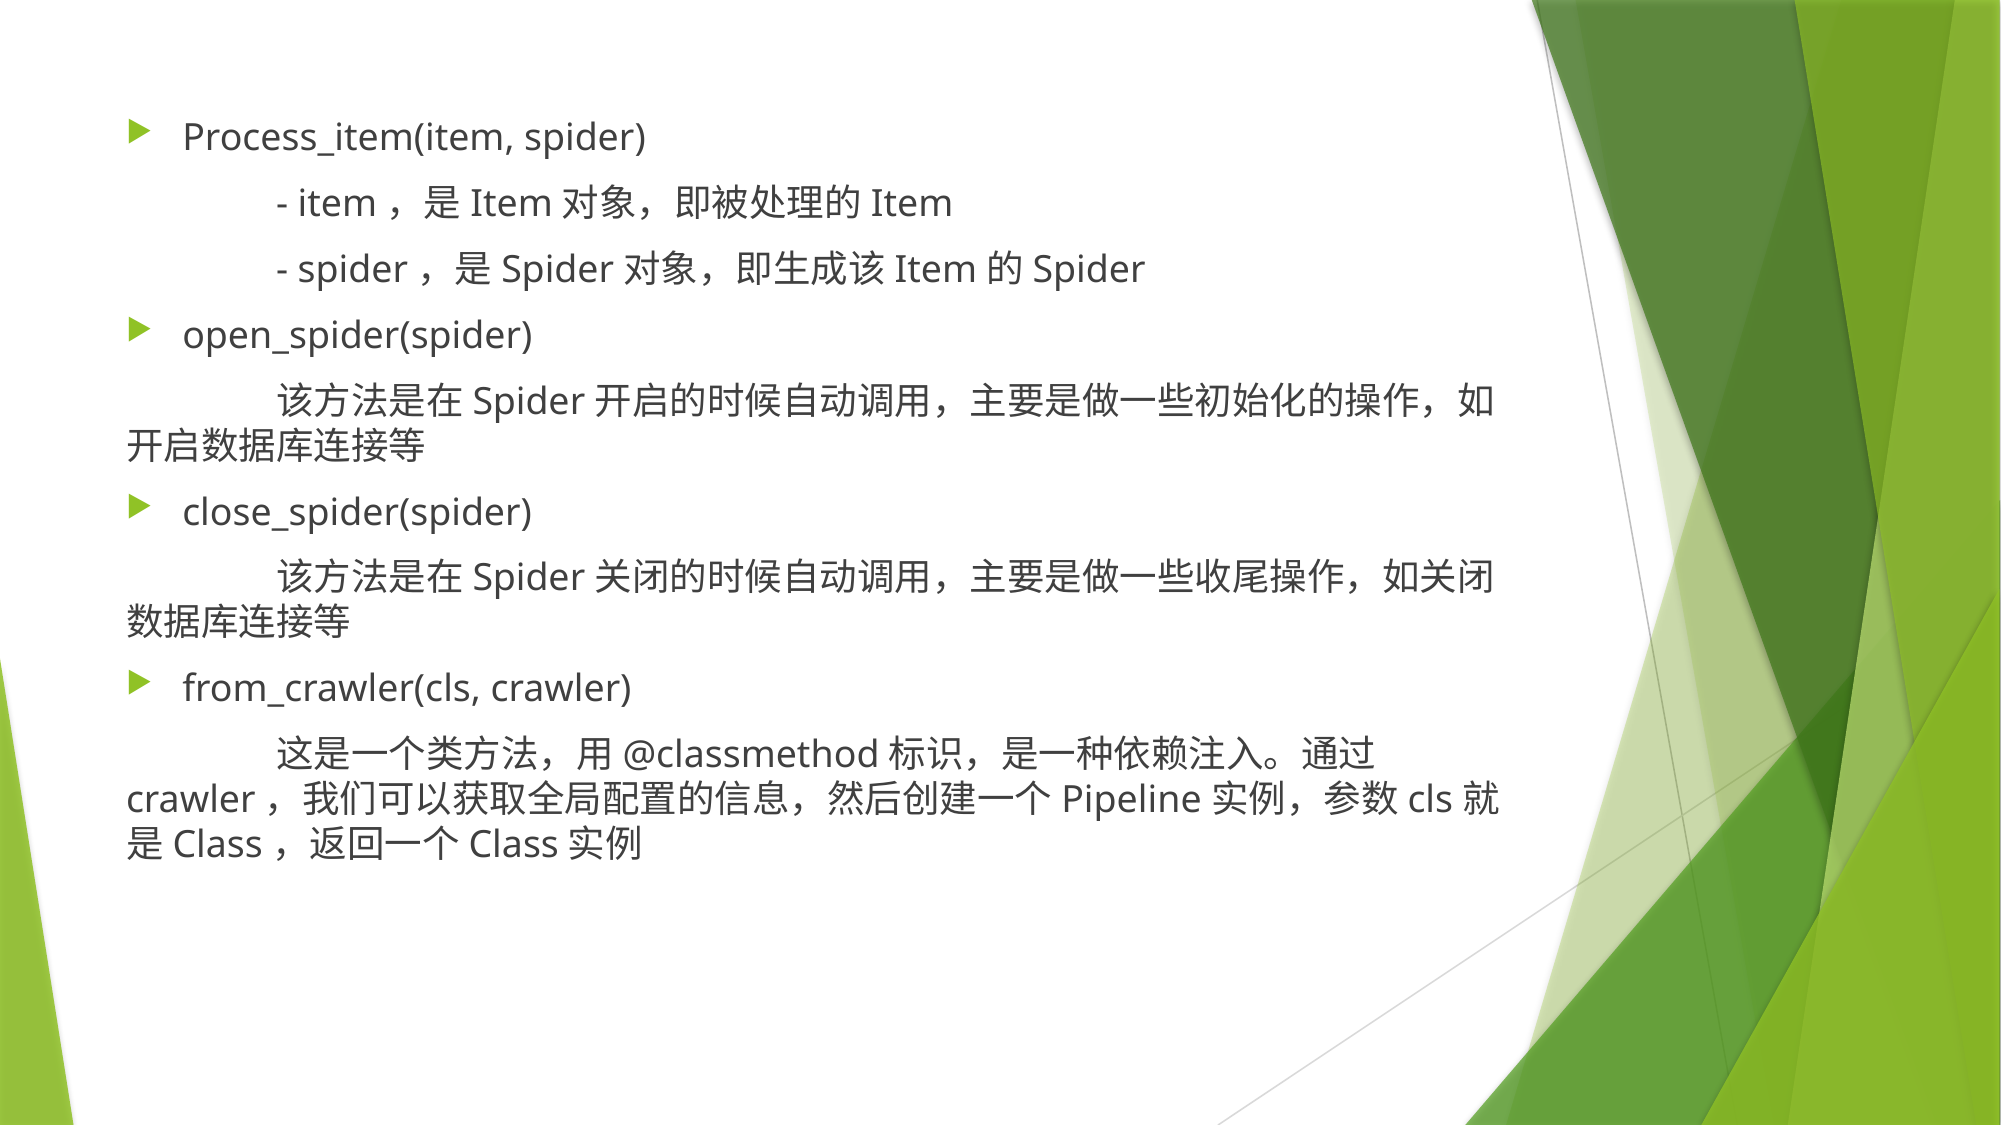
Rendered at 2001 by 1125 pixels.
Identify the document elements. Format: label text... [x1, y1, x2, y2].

list Process_item(item, spider) - item，是Item对象，即被处理的Item - spider，是Spider对象，即生成该Item的Spider open_spider(spider) 该方法是在Spider开启的时候自动调用，主要是做一些初始化的操作，如开启数据库连接等 close_spider(spider) 该方法是在Spider关闭的时候自动调用，主要是做一些收尾操作，如关闭数据库连接等 from_crawler(cls, crawler) 这是一个类方法，用@classmethod标识，是一种依赖注入。通过crawler，我们可以获取全局配置的信息，然后创建一个Pipeline实例，参数cls就是Class，返回一个Class实例 [111, 105, 1522, 950]
